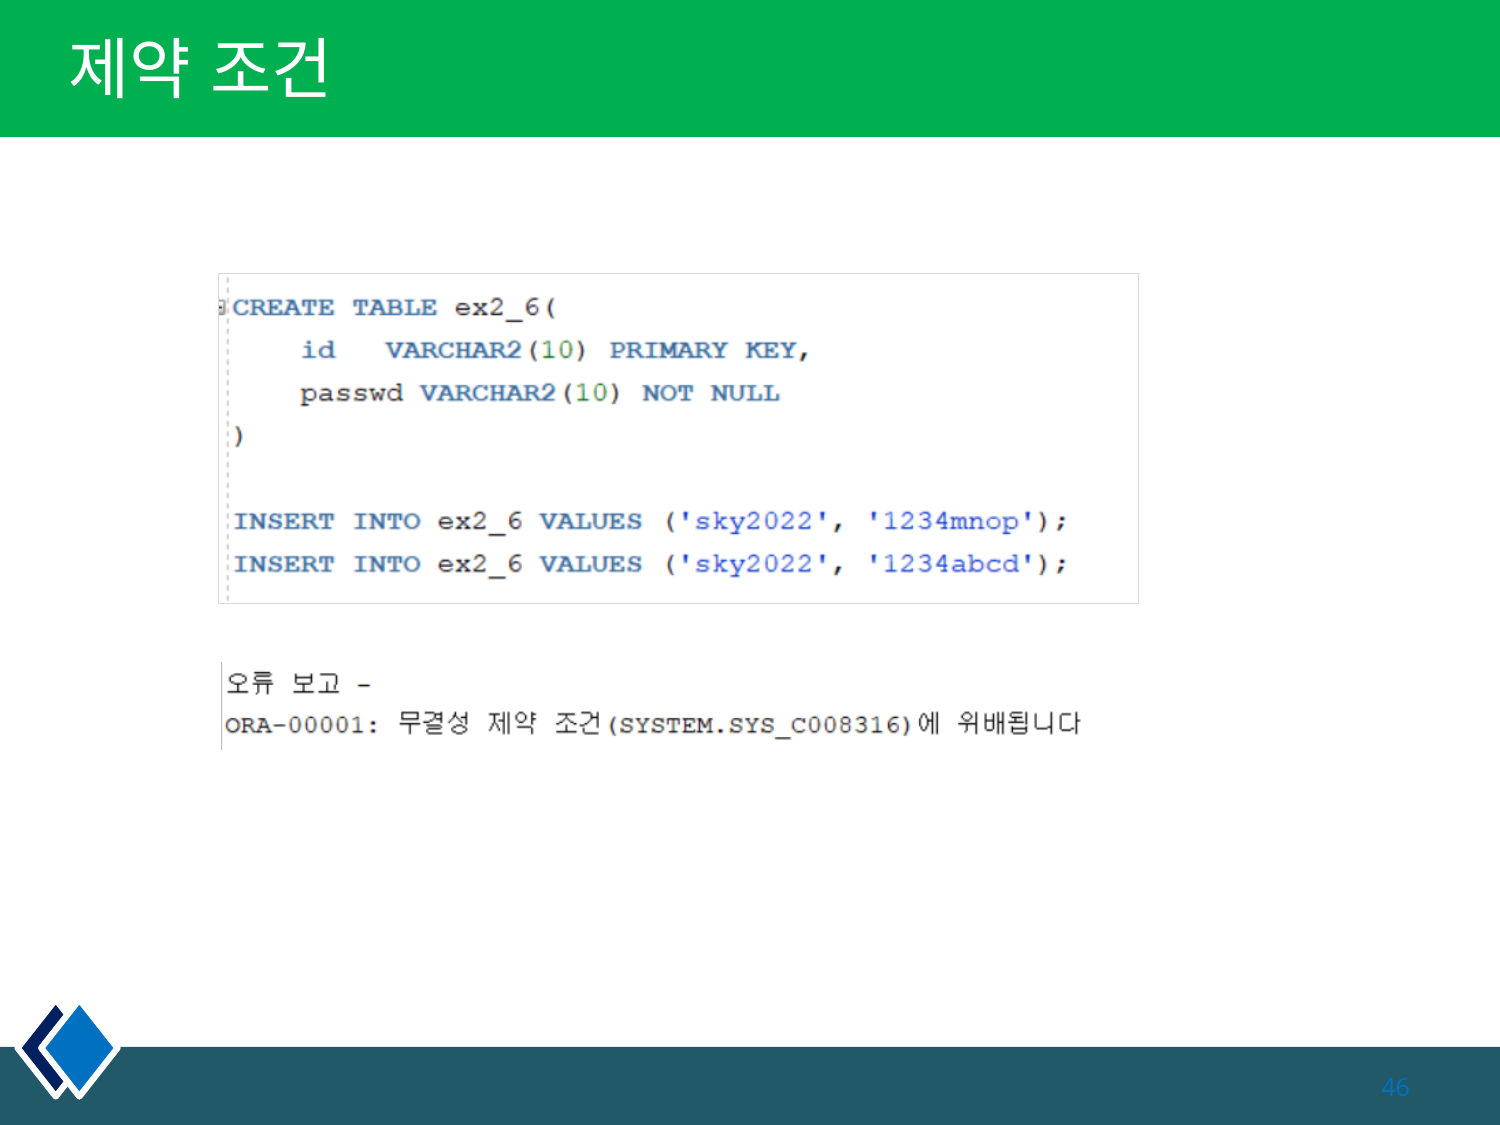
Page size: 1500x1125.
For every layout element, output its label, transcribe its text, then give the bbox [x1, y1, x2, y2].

slide_number 46 [1340, 1058, 1425, 1119]
picture [221, 662, 1117, 750]
title 제약 조건 [0, 0, 939, 138]
picture [218, 272, 1139, 605]
